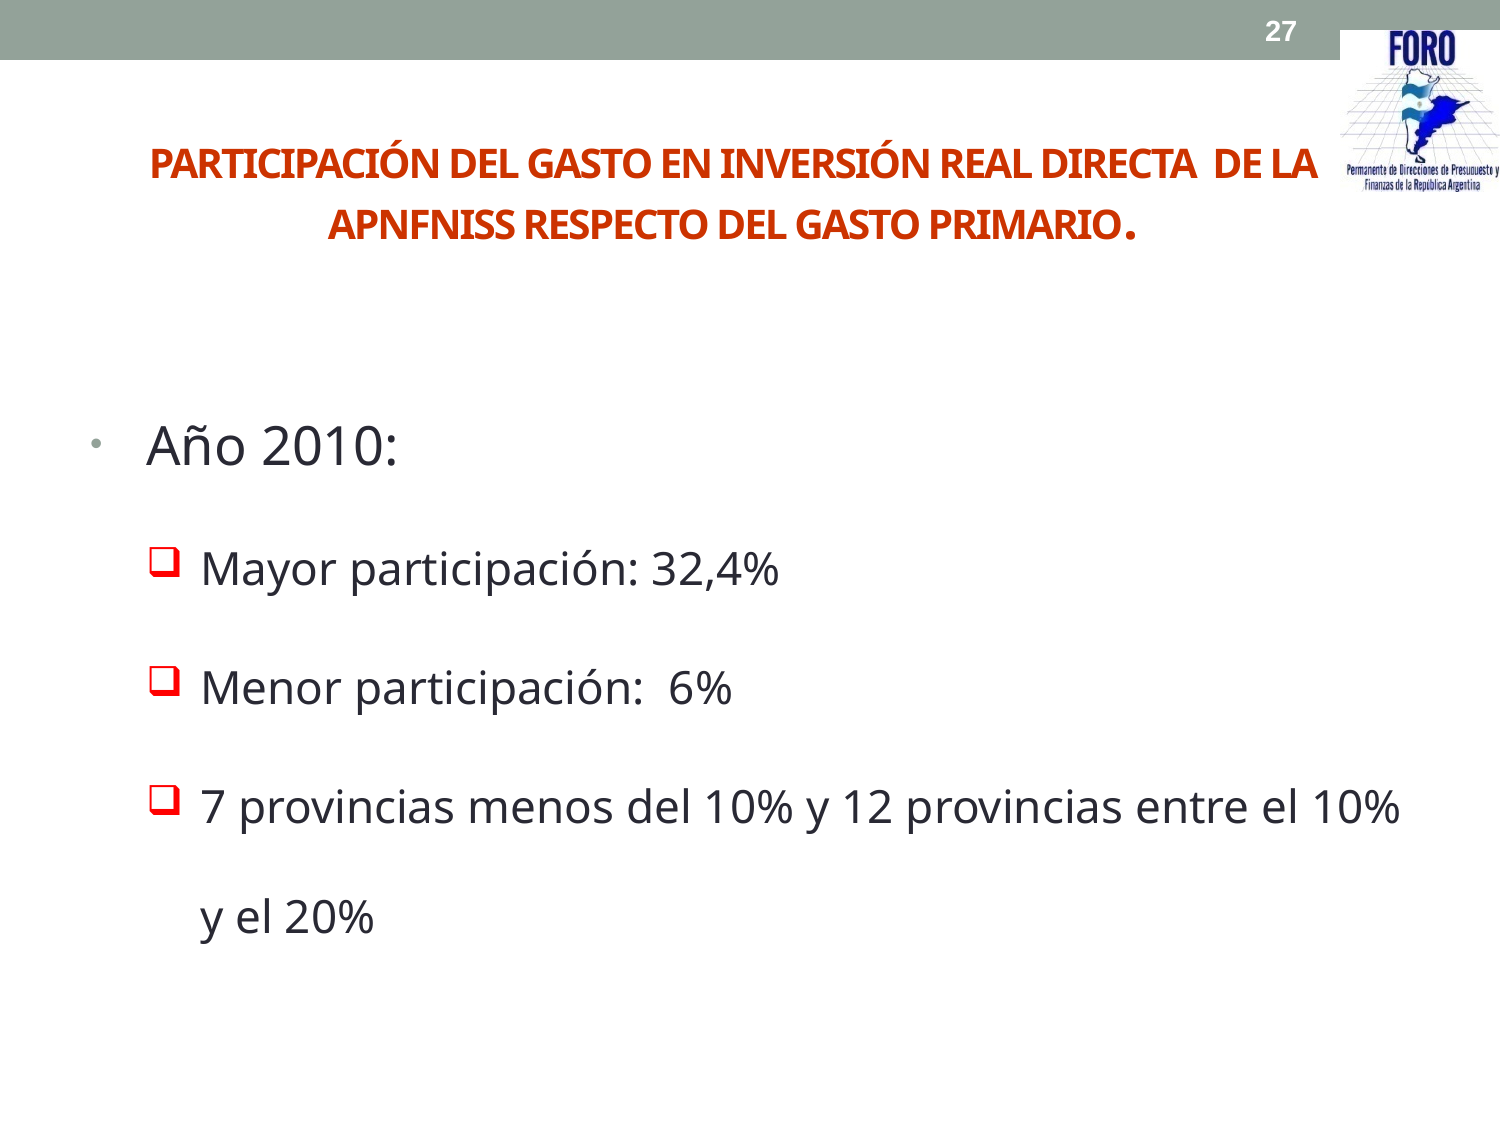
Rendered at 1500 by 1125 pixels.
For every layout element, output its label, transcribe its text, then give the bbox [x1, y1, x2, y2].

slide_number 27 [1250, 3, 1425, 57]
picture [1340, 30, 1500, 192]
title PARTICIPACIÓN DEL GASTO EN INVERSIÓN REAL DIRECTA DE LA APNFNISS RESPECTO DEL GASTO PRIMARIO. [41, 45, 1425, 315]
list Año 2010: Mayor participación: 32,4% Menor participación: 6% 7 provincias menos del 10% y 12 provincias entre el 10% y el 20% [75, 262, 1425, 1063]
